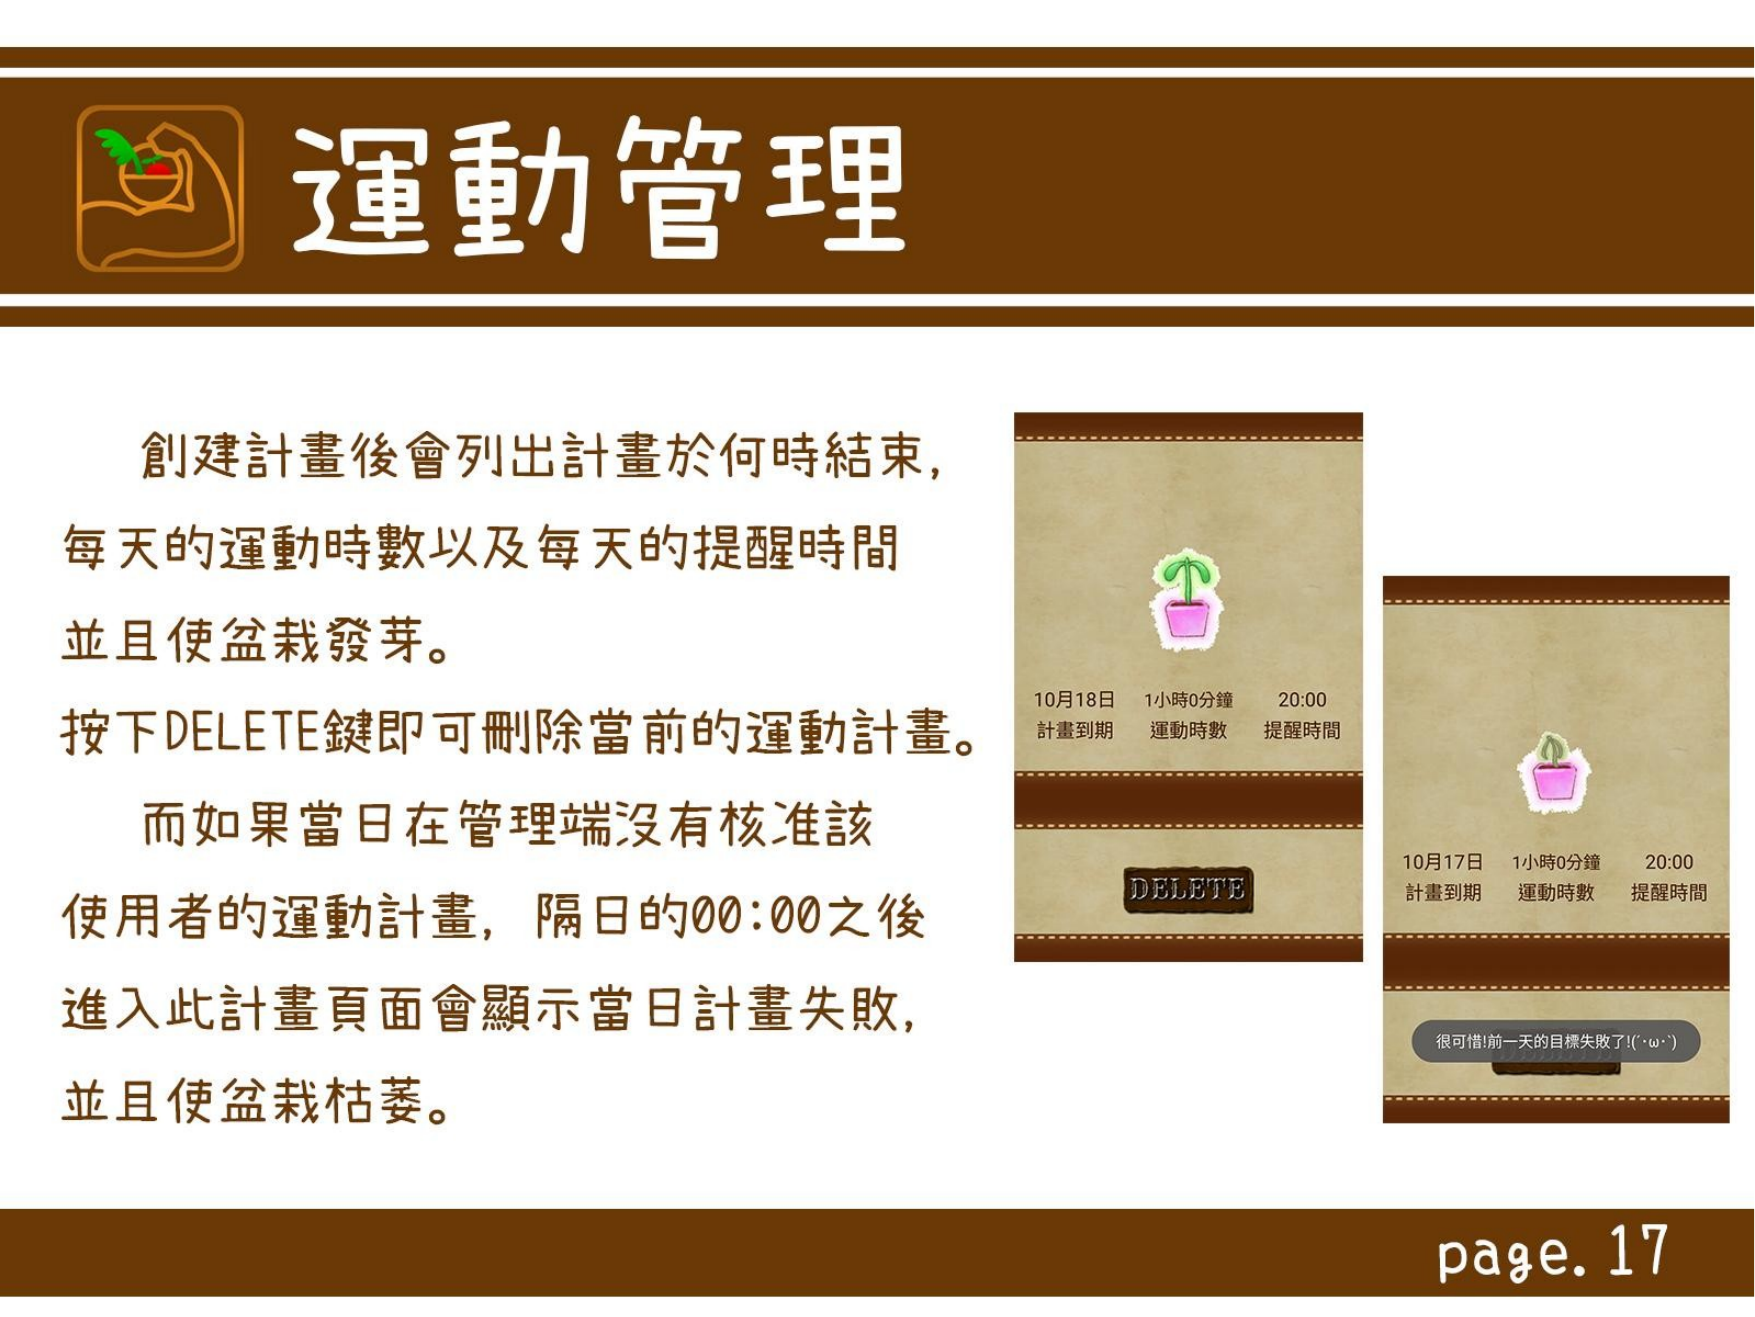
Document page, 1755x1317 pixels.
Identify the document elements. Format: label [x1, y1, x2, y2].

text_box [0, 35, 1755, 1300]
